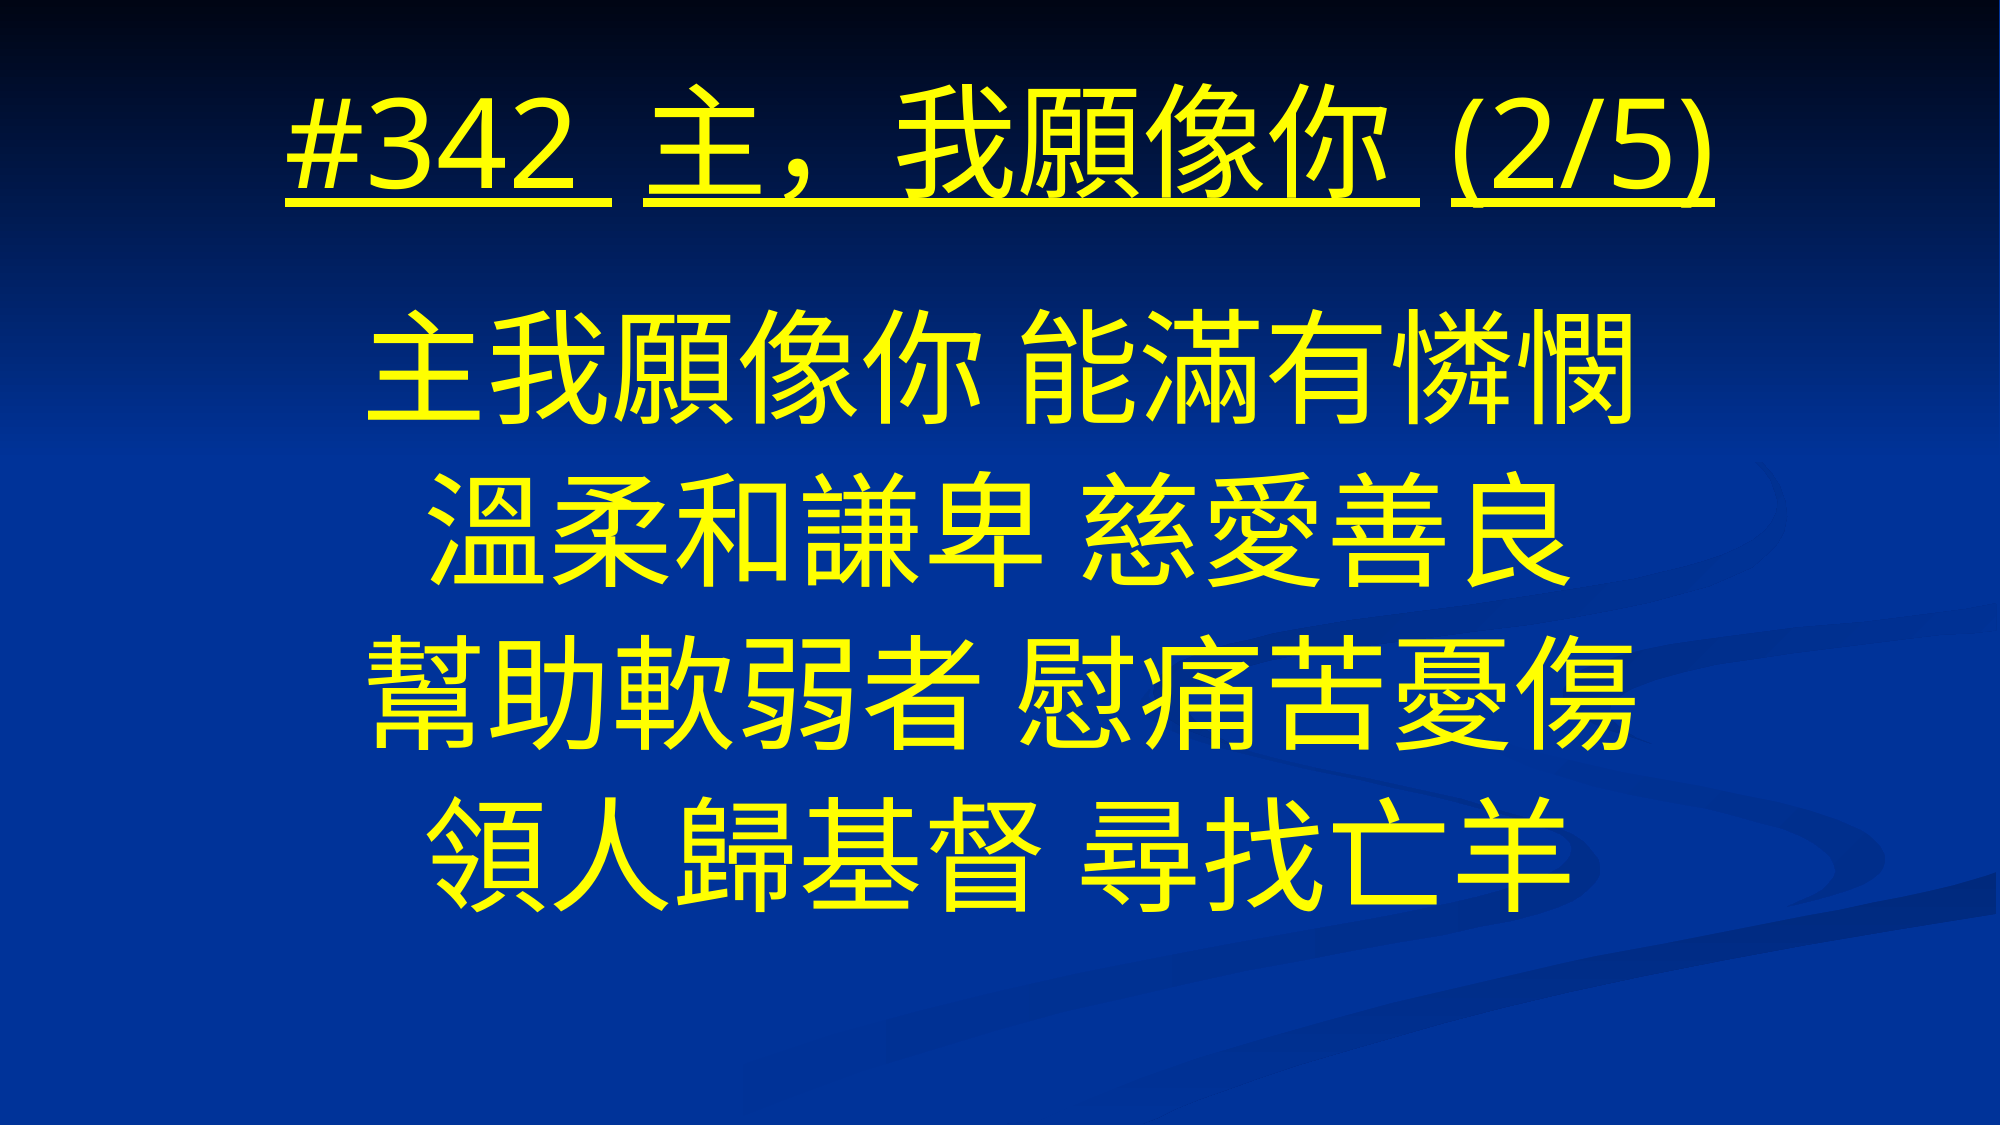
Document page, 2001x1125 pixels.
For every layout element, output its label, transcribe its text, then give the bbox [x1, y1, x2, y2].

title #342 主，我願像你 (2/5) [99, 45, 1900, 233]
list 主我願像你 能滿有憐憫 溫柔和謙卑 慈愛善良 幫助軟弱者 慰痛苦憂傷 領人歸基督 尋找亡羊 [54, 282, 1945, 1025]
